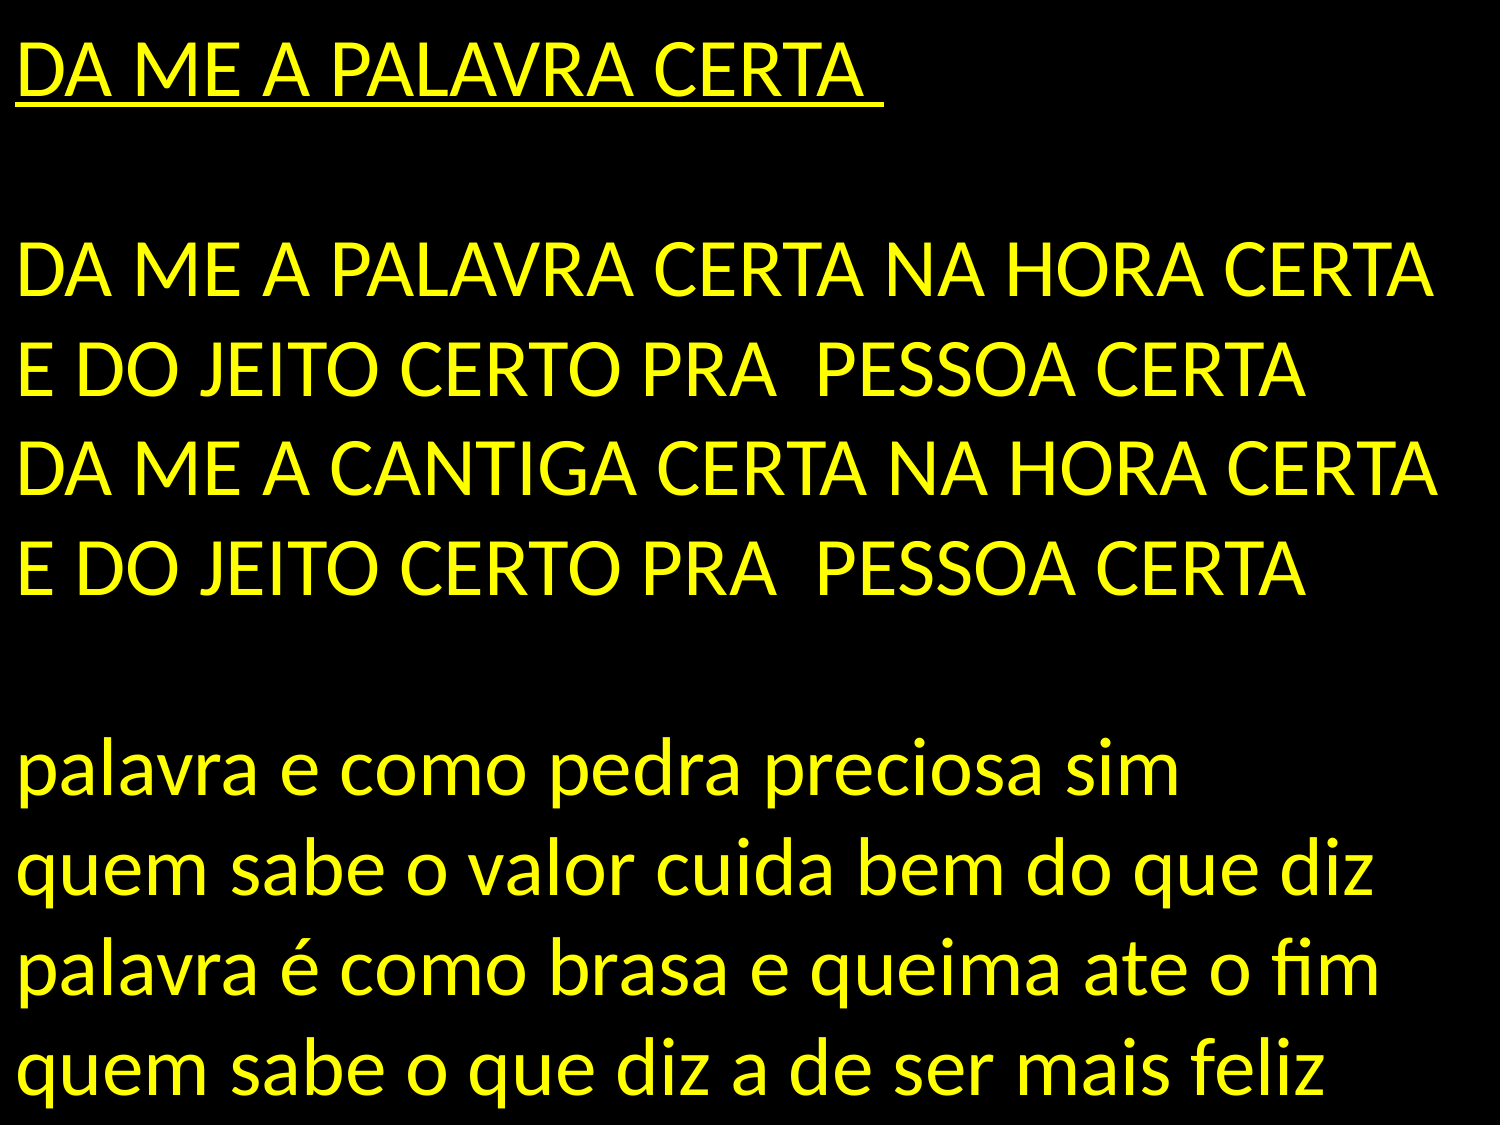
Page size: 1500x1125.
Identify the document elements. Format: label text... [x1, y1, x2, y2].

title DA ME A PALAVRA CERTA DA ME A PALAVRA CERTA NA HORA CERTA E DO JEITO CERTO PRA PESSOA CERTA DA ME A CANTIGA CERTA NA HORA CERTA E DO JEITO CERTO PRA PESSOA CERTA palavra e como pedra preciosa sim quem sabe o valor cuida bem do que diz palavra é como brasa e queima ate o fim quem sabe o que diz a de ser mais feliz [0, 0, 1500, 1125]
